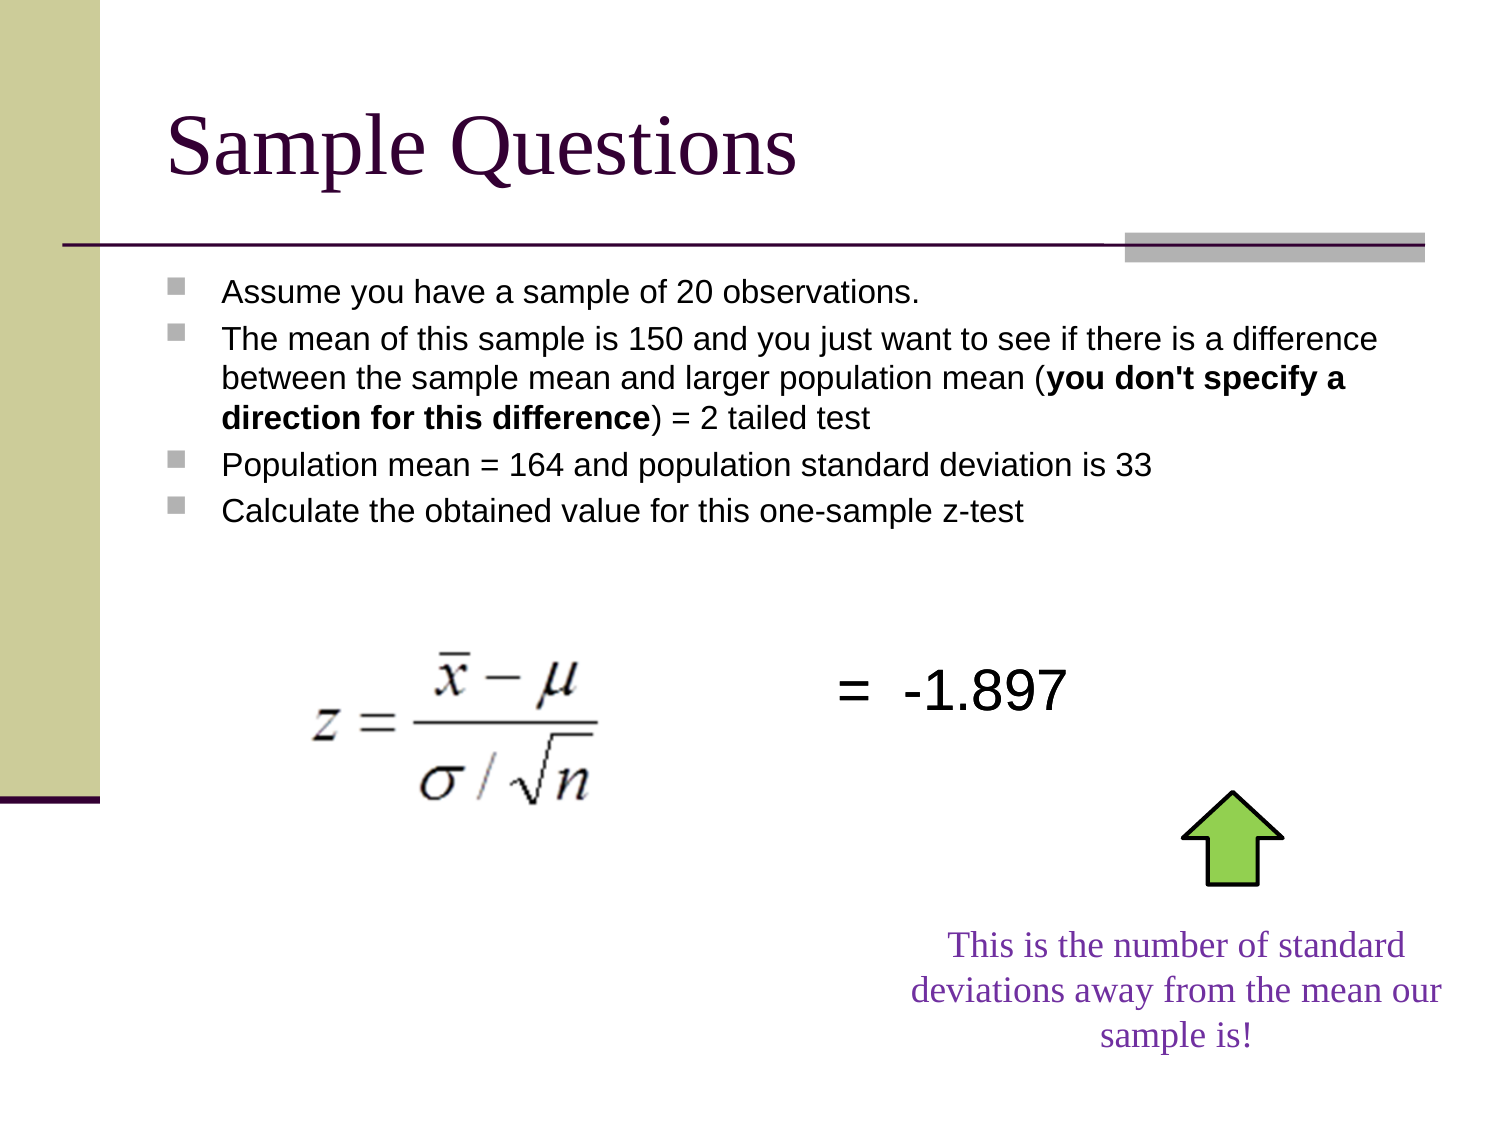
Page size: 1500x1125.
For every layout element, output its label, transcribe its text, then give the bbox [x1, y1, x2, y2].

text_box This is the number of standard deviations away from the mean our sample is! [882, 912, 1471, 1063]
list Assume you have a sample of 20 observations. The mean of this sample is 150 and you just want to see if there is a difference between the sample mean and larger population mean (you don't specify a direction for this difference) = 2 tailed test Population mean = 164 and population standard deviation is 33 Calculate the obtained value for this one-sample z-test [150, 262, 1425, 1006]
title Sample Questions [150, 45, 1425, 234]
text_box [1180, 790, 1285, 887]
picture [299, 628, 612, 822]
